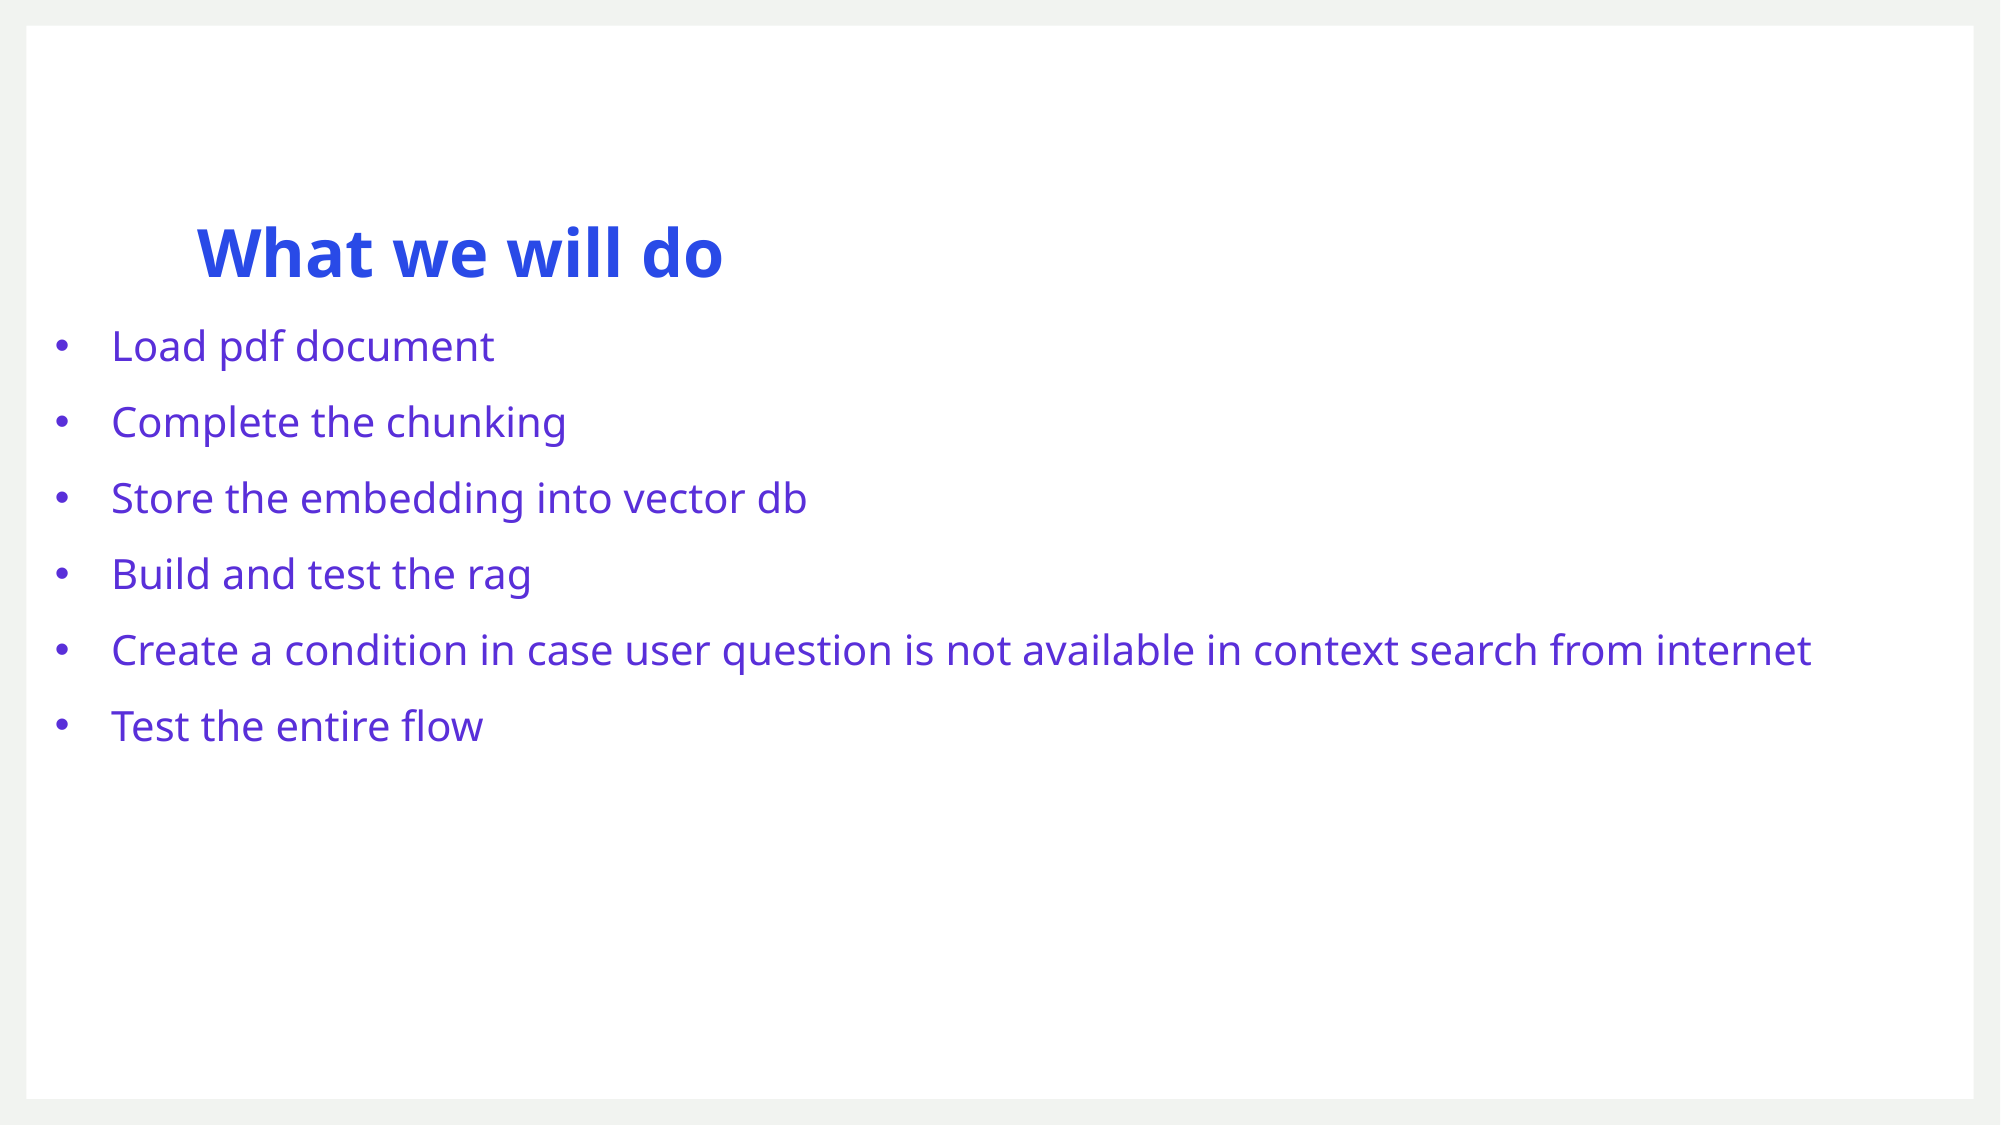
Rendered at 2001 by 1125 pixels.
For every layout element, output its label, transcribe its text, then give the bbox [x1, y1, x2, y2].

title What we will do [182, 86, 1846, 298]
list Load pdf document Complete the chunking Store the embedding into vector db Build and test the rag Create a condition in case user question is not available in context search from internet Test the entire flow [39, 307, 1832, 1072]
